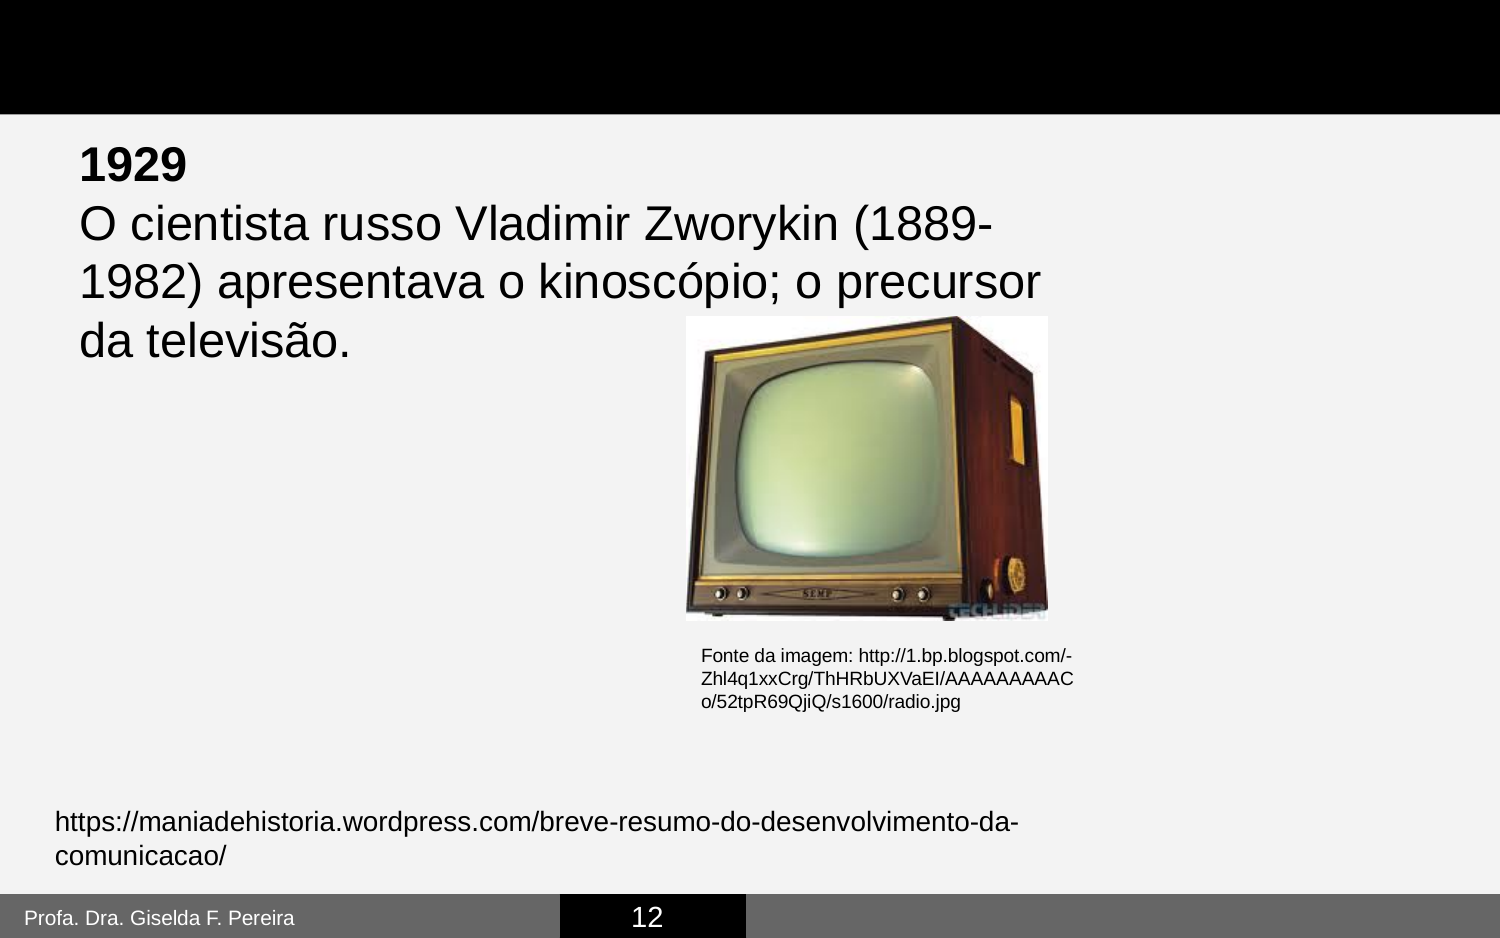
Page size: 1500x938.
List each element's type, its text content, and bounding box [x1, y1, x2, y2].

text_box https://maniadehistoria.wordpress.com/breve-resumo-do-desenvolvimento-da-comunicacao/ [40, 796, 1143, 879]
text_box 1929 O cientista russo Vladimir Zworykin (1889-1982) apresentava o kinoscópio; o precursor da televisão. [64, 125, 1118, 374]
picture [686, 316, 1048, 621]
text_box Fonte da imagem: http://1.bp.blogspot.com/-Zhl4q1xxCrg/ThHRbUXVaEI/AAAAAAAAACo/52tpR69QjiQ/s1600/radio.jpg [686, 636, 1093, 720]
slide_number 12 [602, 889, 693, 938]
